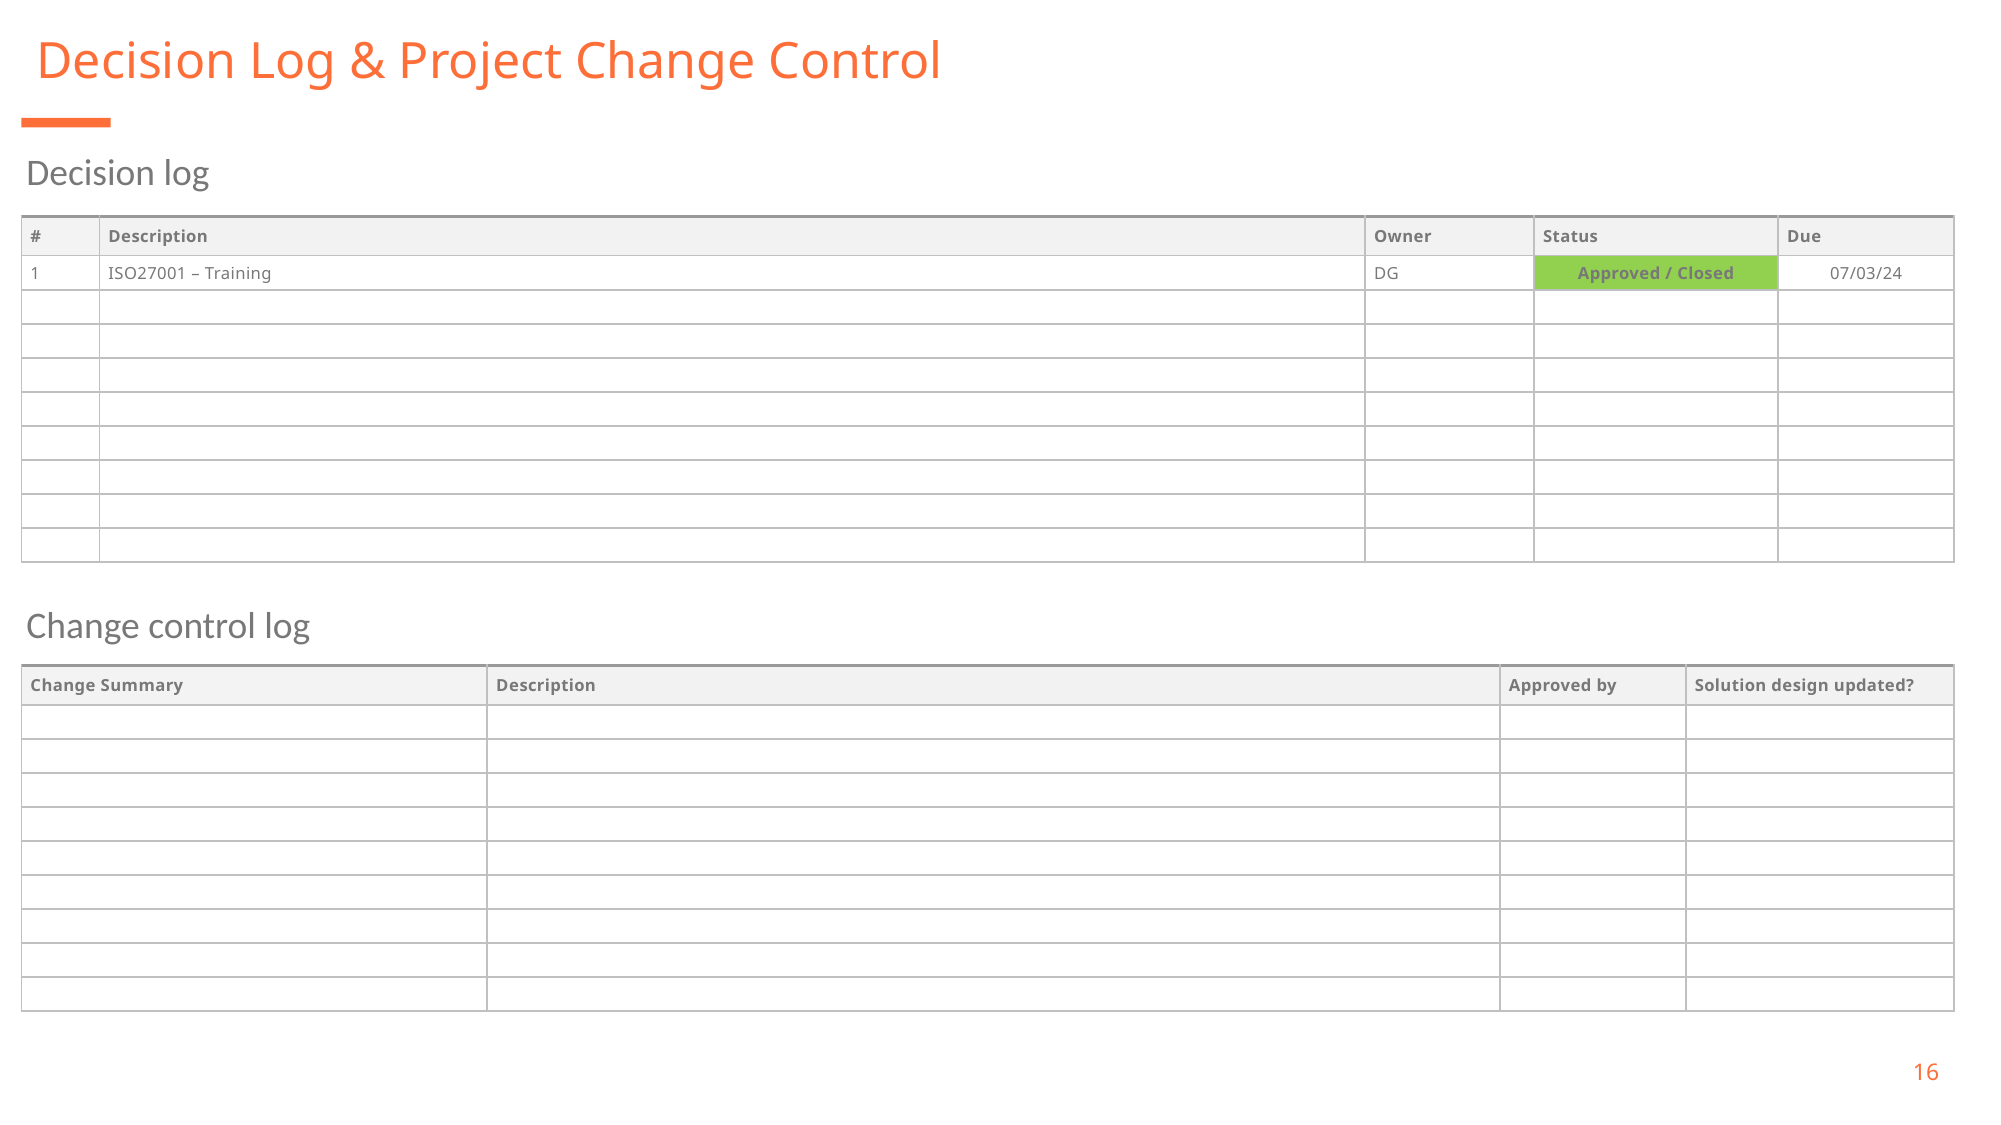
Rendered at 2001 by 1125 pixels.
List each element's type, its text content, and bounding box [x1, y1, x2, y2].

table_cell [22, 978, 486, 1010]
table_cell [488, 978, 1499, 1010]
table_cell [1687, 876, 1953, 908]
list Decision Log & Project Change Control [21, 27, 1772, 97]
table_cell [1779, 393, 1953, 425]
table_cell [1366, 495, 1533, 527]
table_cell [1501, 774, 1685, 806]
table_cell [1687, 842, 1953, 874]
table_cell [1366, 461, 1533, 493]
table_cell [100, 461, 1364, 493]
table_cell [1501, 978, 1685, 1010]
table_cell [488, 740, 1499, 772]
table_cell [1366, 325, 1533, 357]
table_cell [1535, 529, 1777, 561]
table_cell [22, 359, 99, 391]
table_cell [22, 740, 486, 772]
table_cell [22, 808, 486, 840]
table_cell [1779, 325, 1953, 357]
table_cell [1366, 359, 1533, 391]
table_cell [1687, 808, 1953, 840]
table_cell [22, 393, 99, 425]
table_cell [1535, 461, 1777, 493]
table_cell [100, 495, 1364, 527]
table_cell [488, 774, 1499, 806]
table_header Description [100, 218, 1364, 255]
table_cell [1535, 359, 1777, 391]
table_cell [1779, 529, 1953, 561]
table_cell [1366, 393, 1533, 425]
table_cell [1366, 427, 1533, 459]
table_cell [22, 876, 486, 908]
table_cell [488, 910, 1499, 942]
table_cell [1501, 876, 1685, 908]
table_cell [1535, 291, 1777, 323]
slide_number 16 [1828, 1042, 1955, 1103]
table_cell [1535, 393, 1777, 425]
table_cell [1687, 774, 1953, 806]
table_cell [22, 842, 486, 874]
table_cell [22, 291, 99, 323]
table_cell [488, 876, 1499, 908]
table_cell [1687, 740, 1953, 772]
table_cell [100, 325, 1364, 357]
table_header Description [488, 667, 1499, 704]
table_cell [1535, 427, 1777, 459]
table_cell DG [1366, 256, 1533, 289]
table_header Solution design updated? [1687, 667, 1953, 704]
table_cell [1779, 495, 1953, 527]
table_cell [100, 291, 1364, 323]
table_cell [488, 706, 1499, 738]
table_cell [1501, 740, 1685, 772]
table_cell [1535, 495, 1777, 527]
table_cell [22, 427, 99, 459]
table_cell [1501, 944, 1685, 976]
table_cell [22, 495, 99, 527]
table_cell [1501, 910, 1685, 942]
table_cell [488, 944, 1499, 976]
table_header Due [1779, 218, 1953, 255]
table_cell [488, 808, 1499, 840]
table_cell [22, 461, 99, 493]
table_header Approved by [1501, 667, 1685, 704]
table_cell [1779, 461, 1953, 493]
table_cell Approved / Closed [1535, 256, 1777, 289]
table_cell [488, 842, 1499, 874]
table_cell [100, 393, 1364, 425]
table_cell [1501, 706, 1685, 738]
table_cell [1779, 427, 1953, 459]
text_box Change control log [11, 593, 1048, 654]
table_header Status [1535, 218, 1777, 255]
table_header Owner [1366, 218, 1533, 255]
table_cell [100, 427, 1364, 459]
table_cell 1 [22, 256, 99, 289]
table_cell [1366, 291, 1533, 323]
table_cell [22, 529, 99, 561]
table_cell [1501, 842, 1685, 874]
table_cell [1687, 978, 1953, 1010]
table_cell [1687, 706, 1953, 738]
table_cell [22, 774, 486, 806]
table_cell [100, 359, 1364, 391]
table_cell [22, 910, 486, 942]
table_cell [1687, 910, 1953, 942]
table_cell [22, 944, 486, 976]
table_cell [1366, 529, 1533, 561]
table_cell [1535, 325, 1777, 357]
table_cell ISO27001 – Training [100, 256, 1364, 289]
table_cell [22, 706, 486, 738]
table_cell 07/03/24 [1779, 256, 1953, 289]
table_cell [100, 529, 1364, 561]
text_box Decision log [11, 140, 1048, 201]
table_cell [1779, 291, 1953, 323]
table_cell [1501, 808, 1685, 840]
table_cell [1779, 359, 1953, 391]
table_header Change Summary [22, 667, 486, 704]
table_header # [22, 218, 99, 255]
table_cell [1687, 944, 1953, 976]
table_cell [22, 325, 99, 357]
